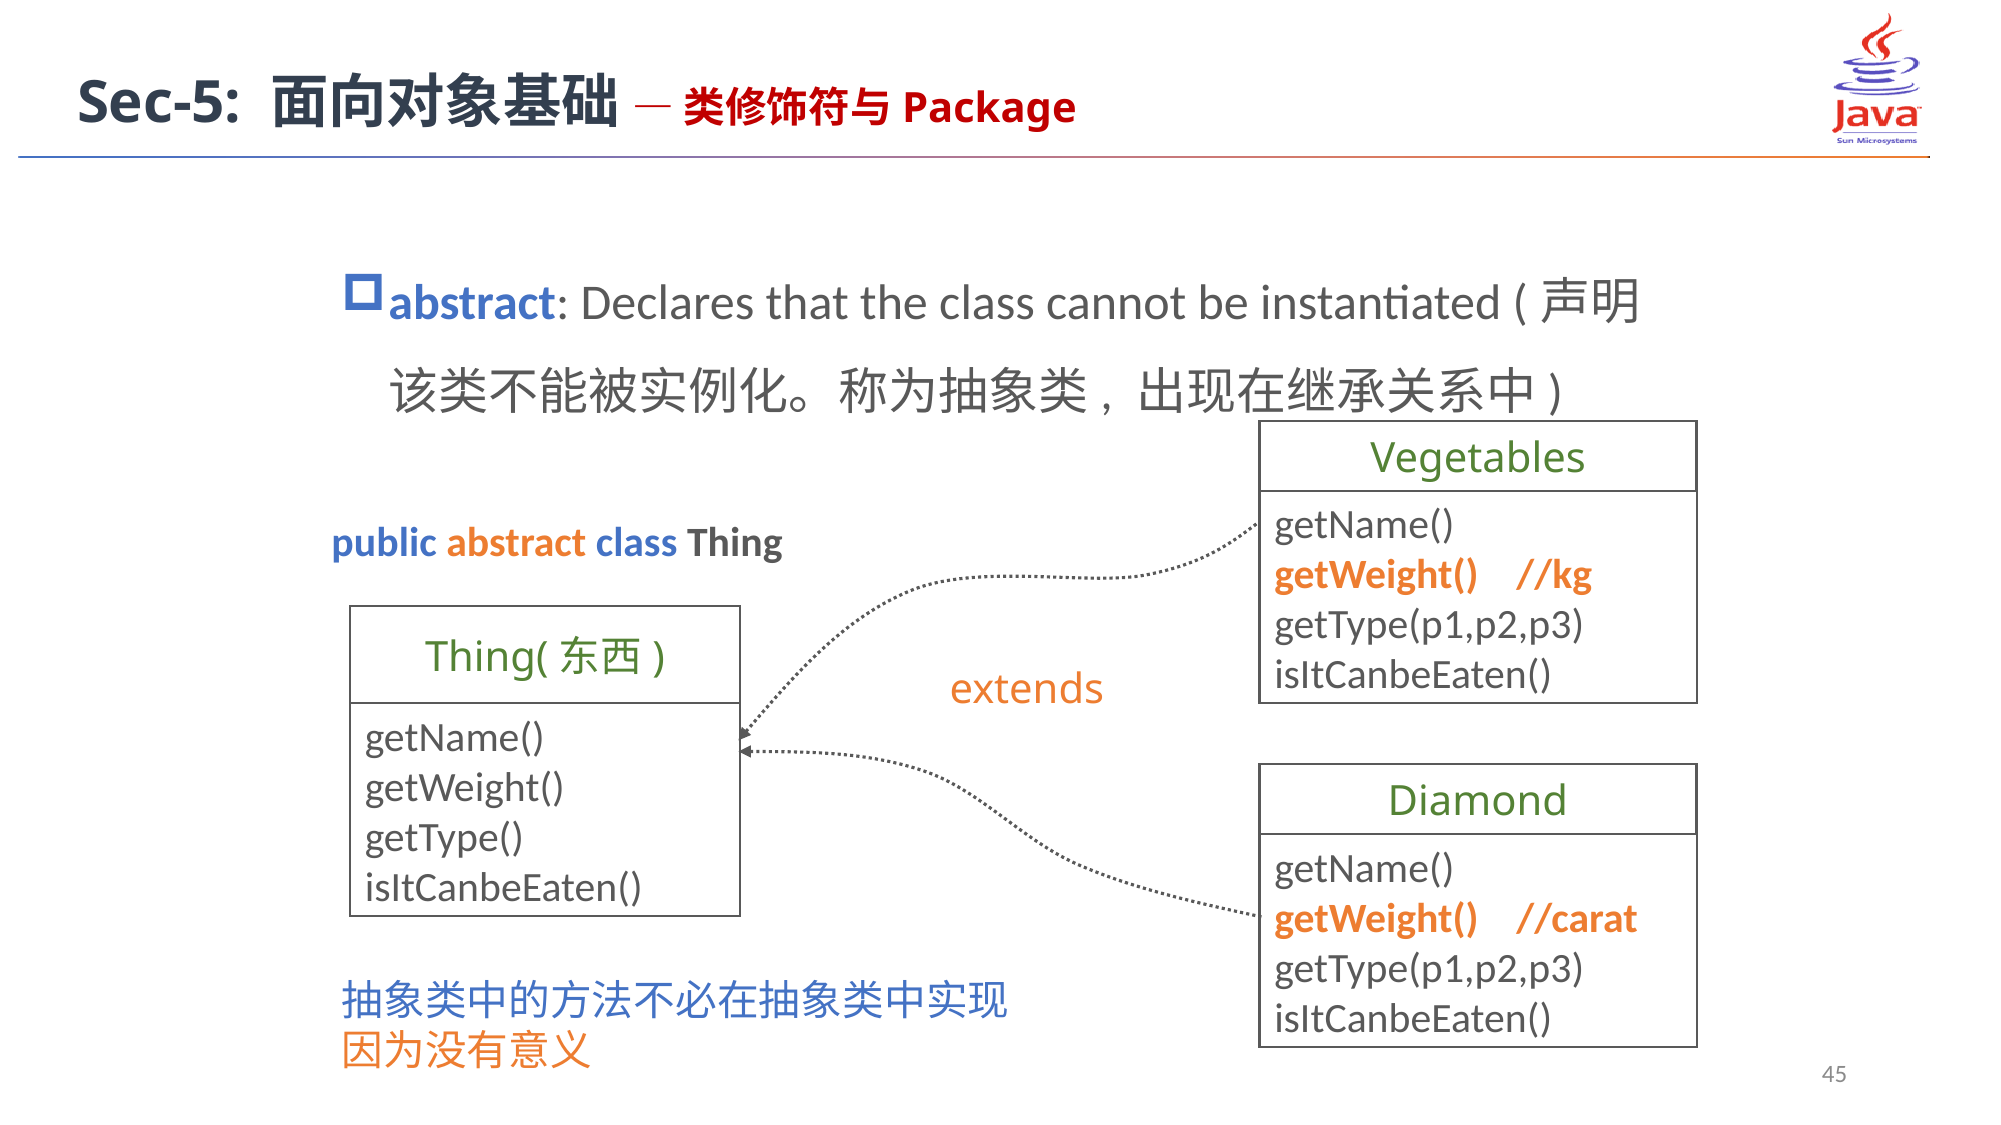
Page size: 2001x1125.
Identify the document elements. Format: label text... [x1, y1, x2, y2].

text_box Sec-5: 面向对象基础 — 类修饰符与Package [74, 62, 1178, 135]
text_box [738, 745, 1259, 917]
text_box getName() getWeight() getType() isItCanbeEaten() [349, 702, 741, 917]
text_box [1259, 420, 1697, 704]
picture [1825, 9, 1930, 149]
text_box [1259, 763, 1697, 1047]
text_box abstract: Declares that the class cannot be instantiated (声明该类不能被实例化。称为抽象类, 出现在继承关系中) [326, 231, 1662, 427]
slide_number 45 [1412, 1042, 1863, 1103]
text_box 抽象类中的方法不必在抽象类中实现 因为没有意义 [326, 966, 1237, 1081]
text_box public abstract class Thing [291, 507, 823, 573]
text_box [738, 522, 1258, 741]
text_box Thing(东西) [349, 605, 741, 702]
text_box extends [934, 654, 1160, 720]
